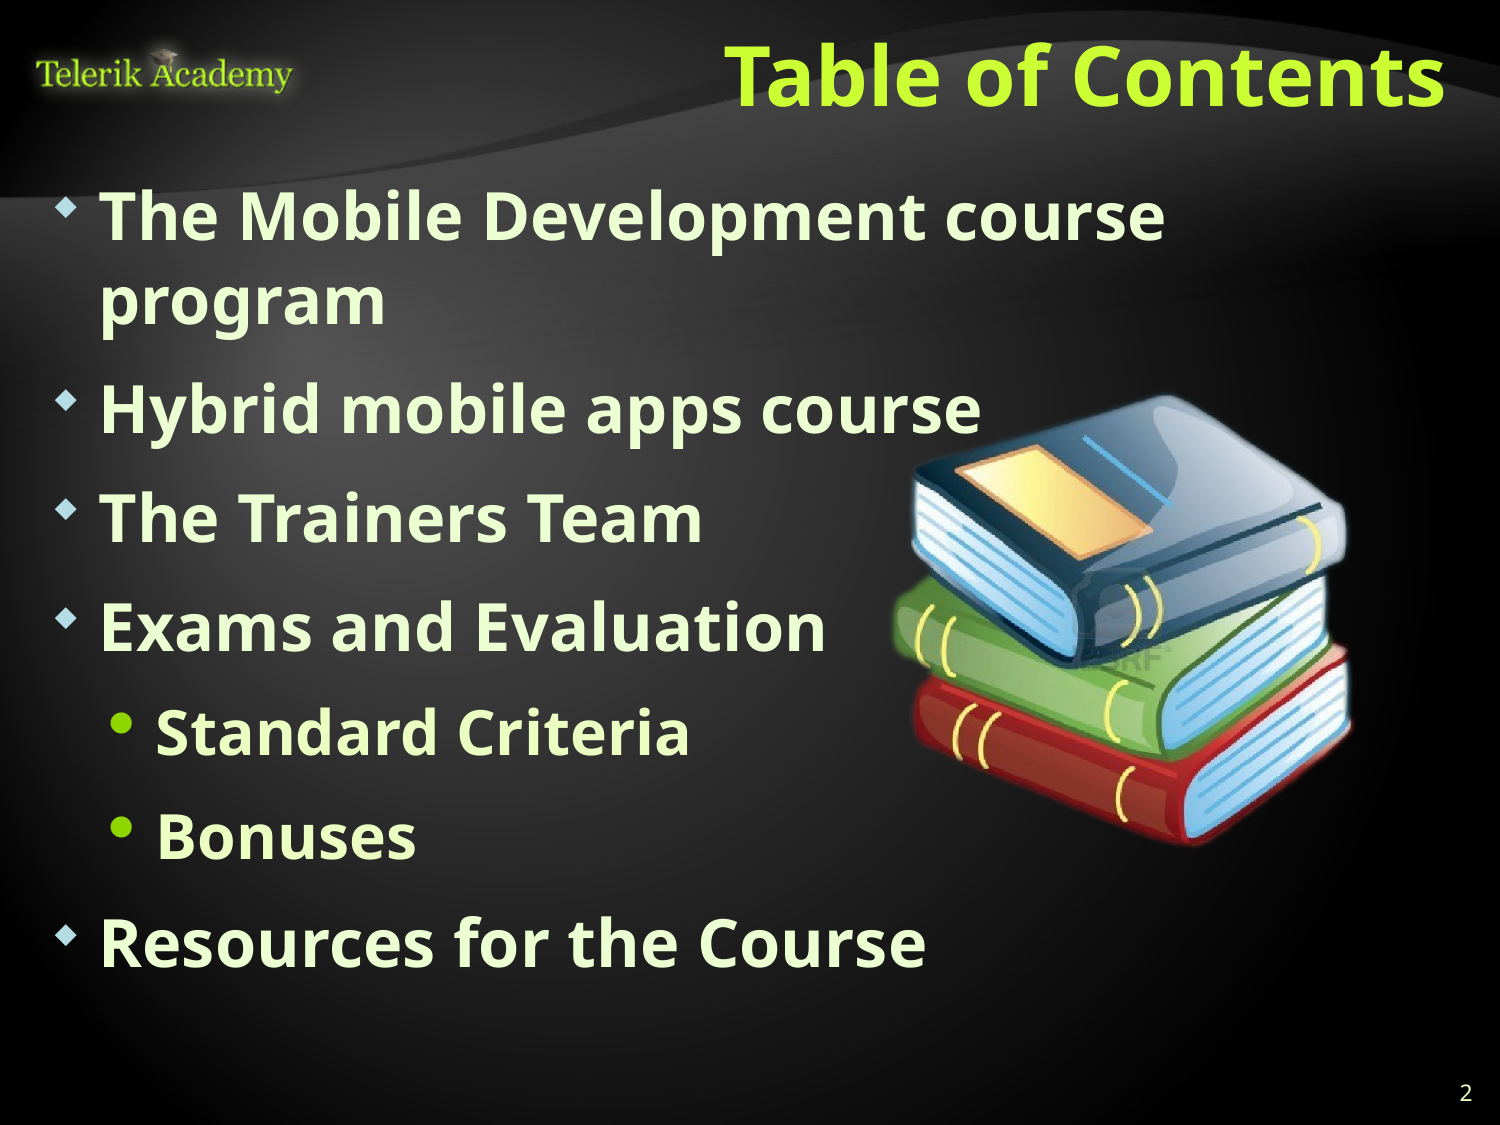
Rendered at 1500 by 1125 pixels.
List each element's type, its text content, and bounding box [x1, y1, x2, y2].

slide_number 2 [1412, 1074, 1488, 1113]
list The Mobile Development course program Hybrid mobile apps course The Trainers Team Exams and Evaluation Standard Criteria Bonuses Resources for the Course [37, 162, 1463, 1075]
picture [0, 0, 1500, 1125]
title Table of Contents [300, 12, 1463, 150]
